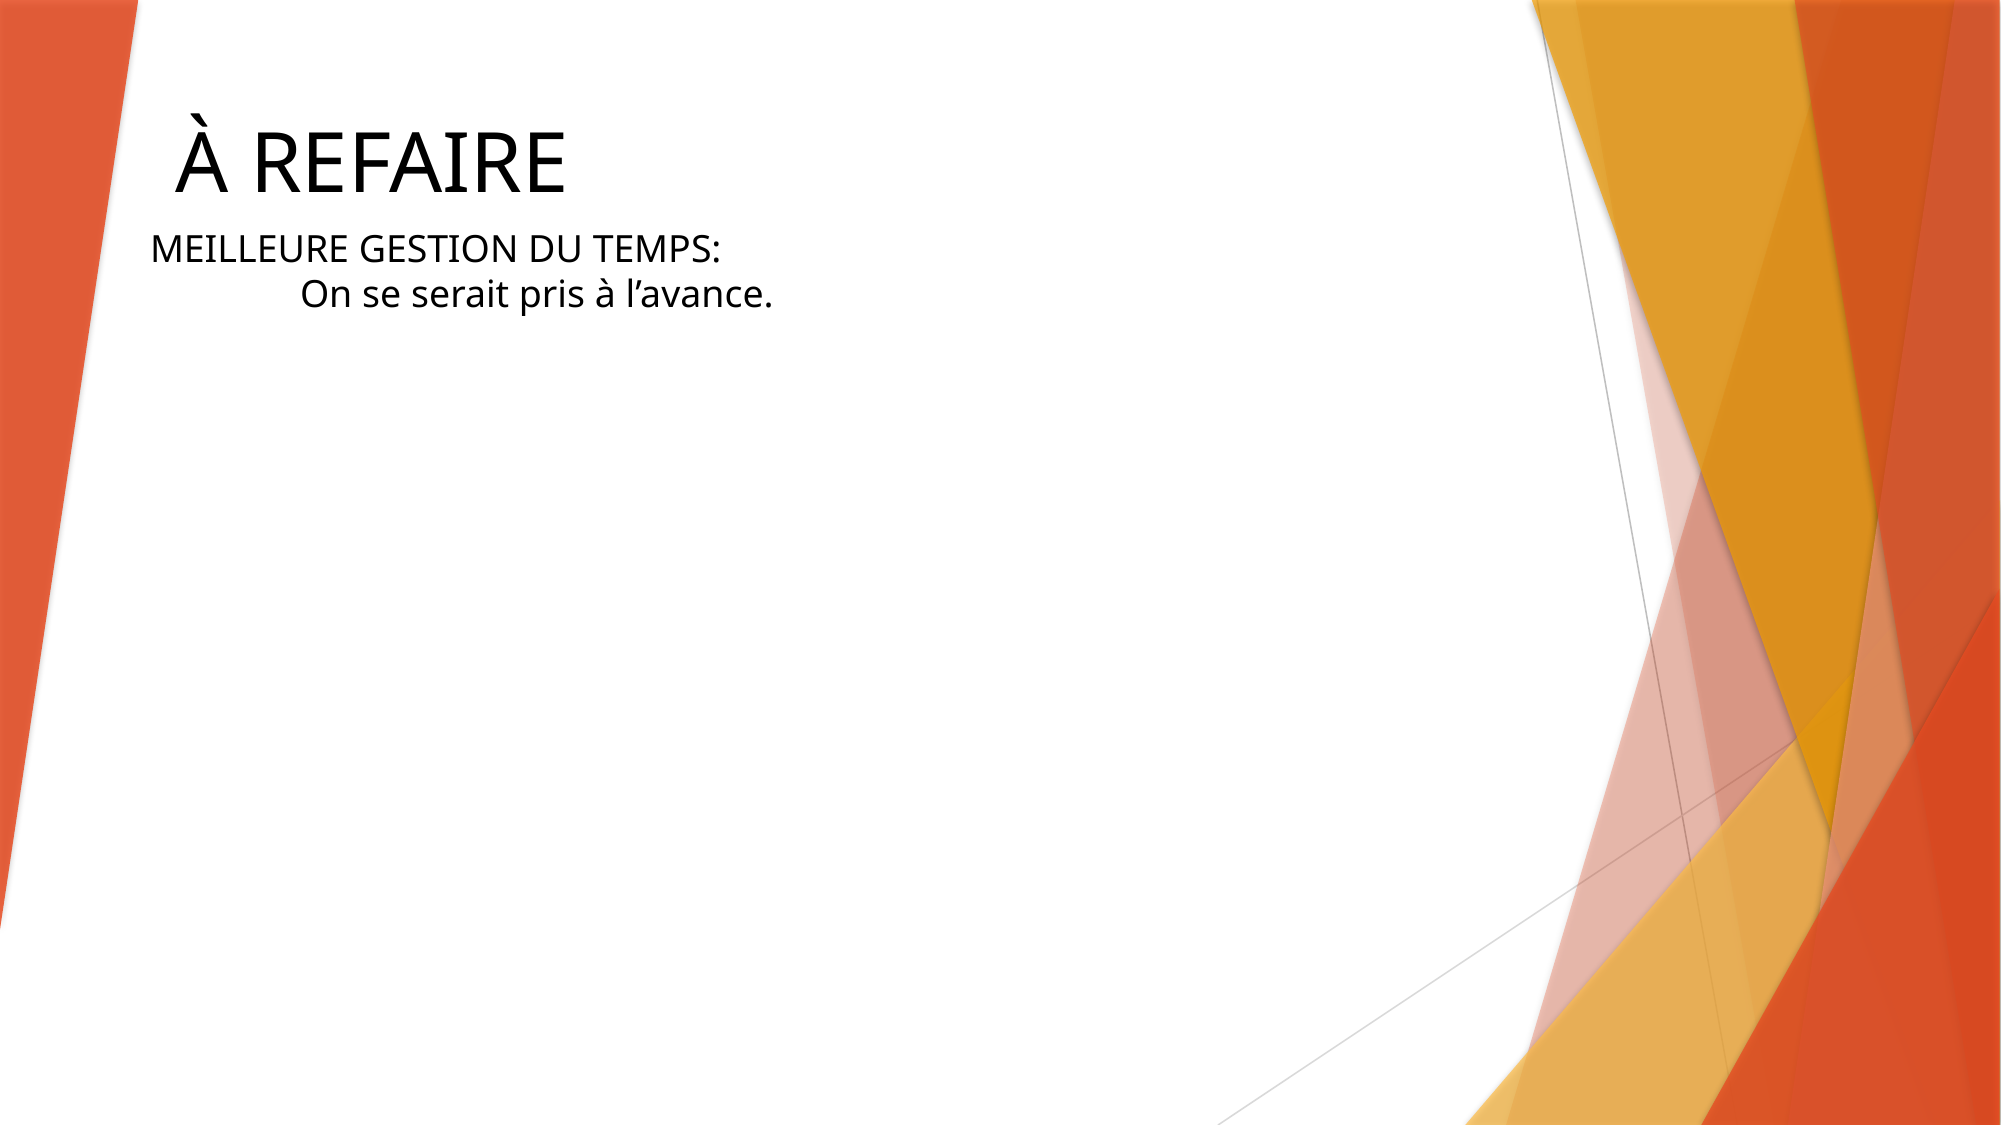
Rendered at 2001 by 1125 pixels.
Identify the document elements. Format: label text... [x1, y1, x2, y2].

text_box MEILLEURE GESTION DU TEMPS: On se serait pris à l’avance. [135, 217, 900, 368]
text_box À REFAIRE [47, 101, 719, 217]
